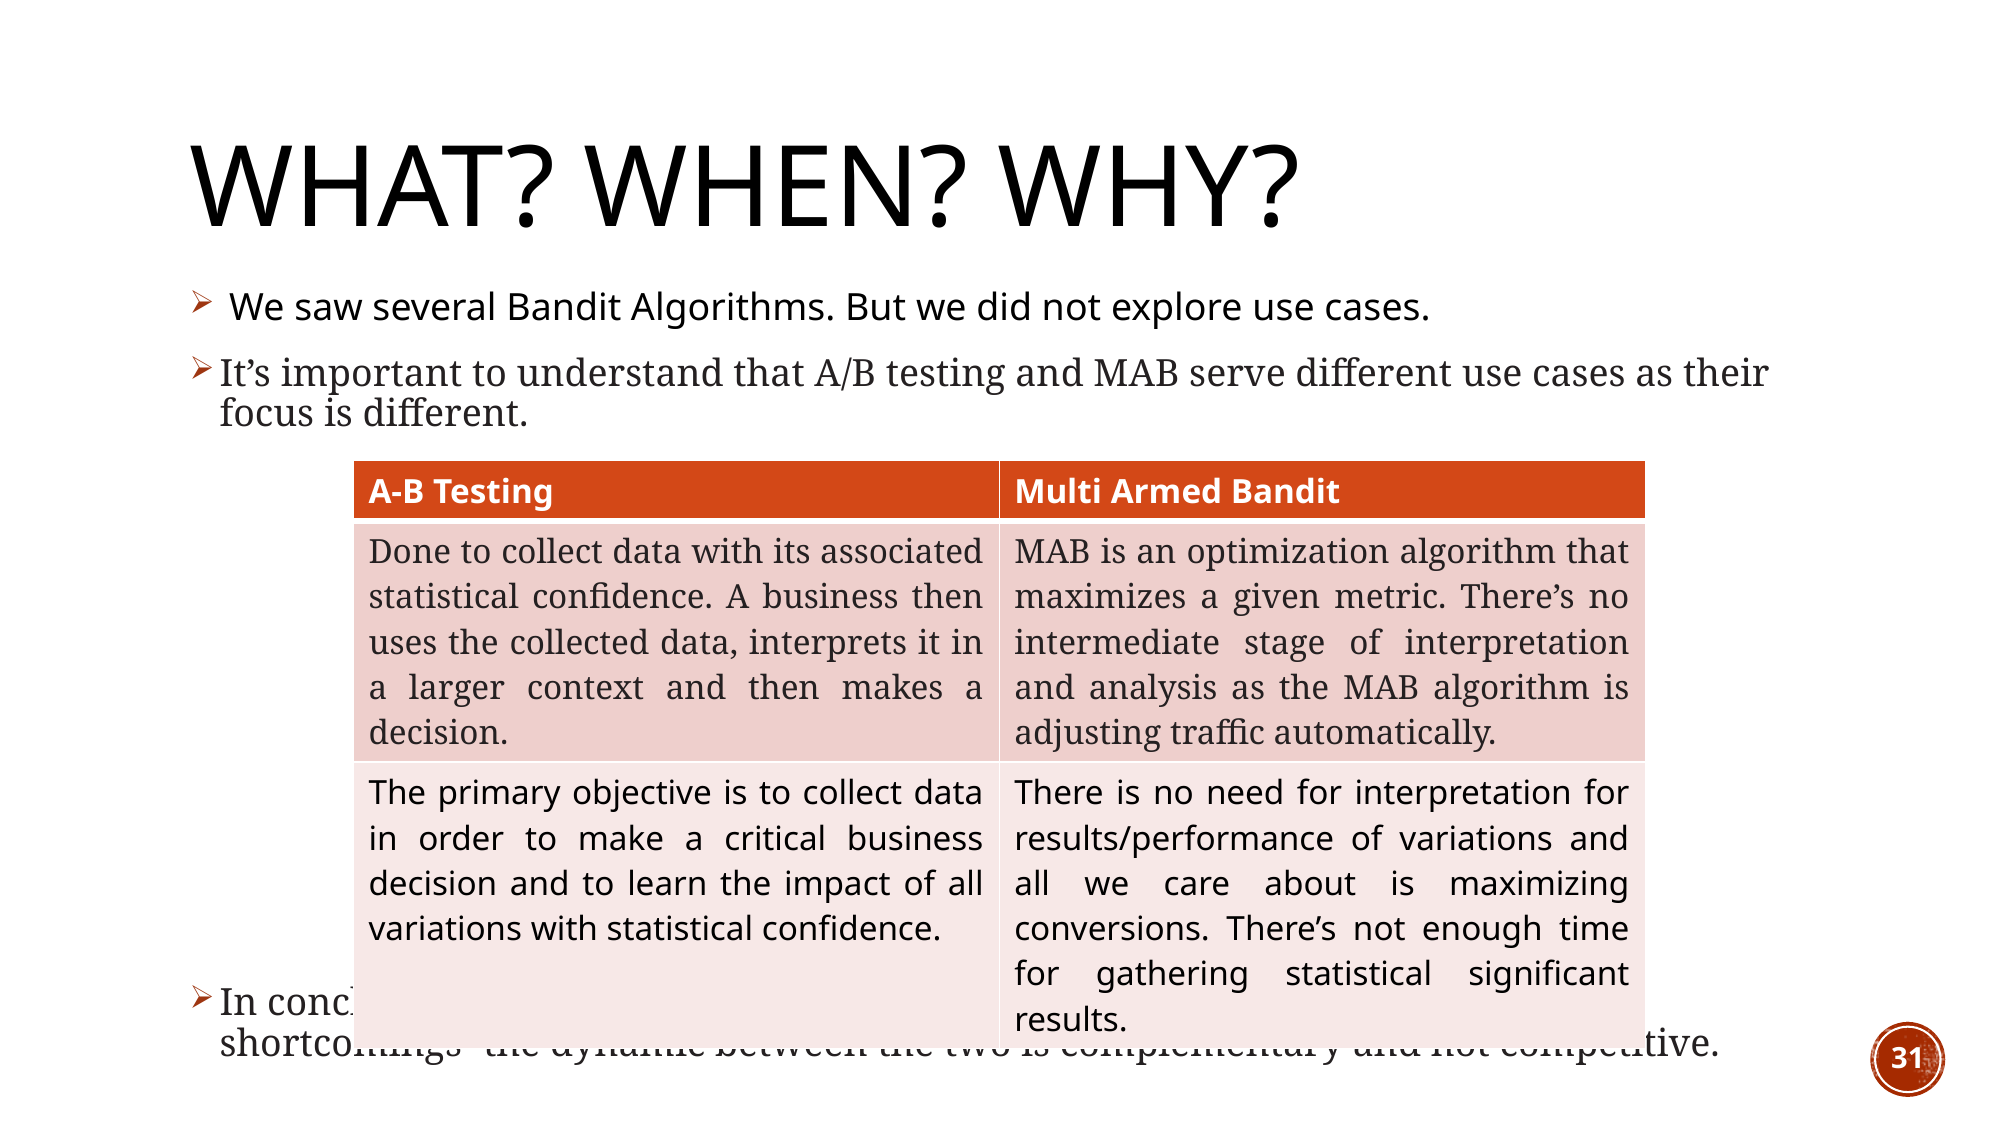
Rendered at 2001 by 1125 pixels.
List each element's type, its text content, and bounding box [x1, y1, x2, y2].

title What? When? why? [174, 58, 1825, 280]
table_cell The primary objective is to collect data in order to make a critical business decision and to learn the impact of all variations with statistical confidence. [354, 763, 999, 1048]
table_header Multi Armed Bandit [1000, 461, 1645, 518]
table_header A-B Testing [354, 461, 999, 518]
table_cell Done to collect data with its associated statistical confidence. A business then uses the collected data, interprets it in a larger context and then makes a decision. [354, 524, 999, 761]
table_cell MAB is an optimization algorithm that maximizes a given metric. There’s no intermediate stage of interpretation and analysis as the MAB algorithm is adjusting traffic automatically. [1000, 524, 1645, 761]
table_cell There is no need for interpretation for results/performance of variations and all we care about is maximizing conversions. There’s not enough time for gathering statistical significant results. [1000, 763, 1645, 1048]
list We saw several Bandit Algorithms. But we did not explore use cases. It’s important to understand that A/B testing and MAB serve different use cases as their focus is different. In conclusion, it is fair to state that both A/B and MAB have their strengths and shortcomings- the dynamic between the two is complementary and not competitive. [174, 280, 1825, 1089]
slide_number 31 [1855, 1028, 1961, 1089]
